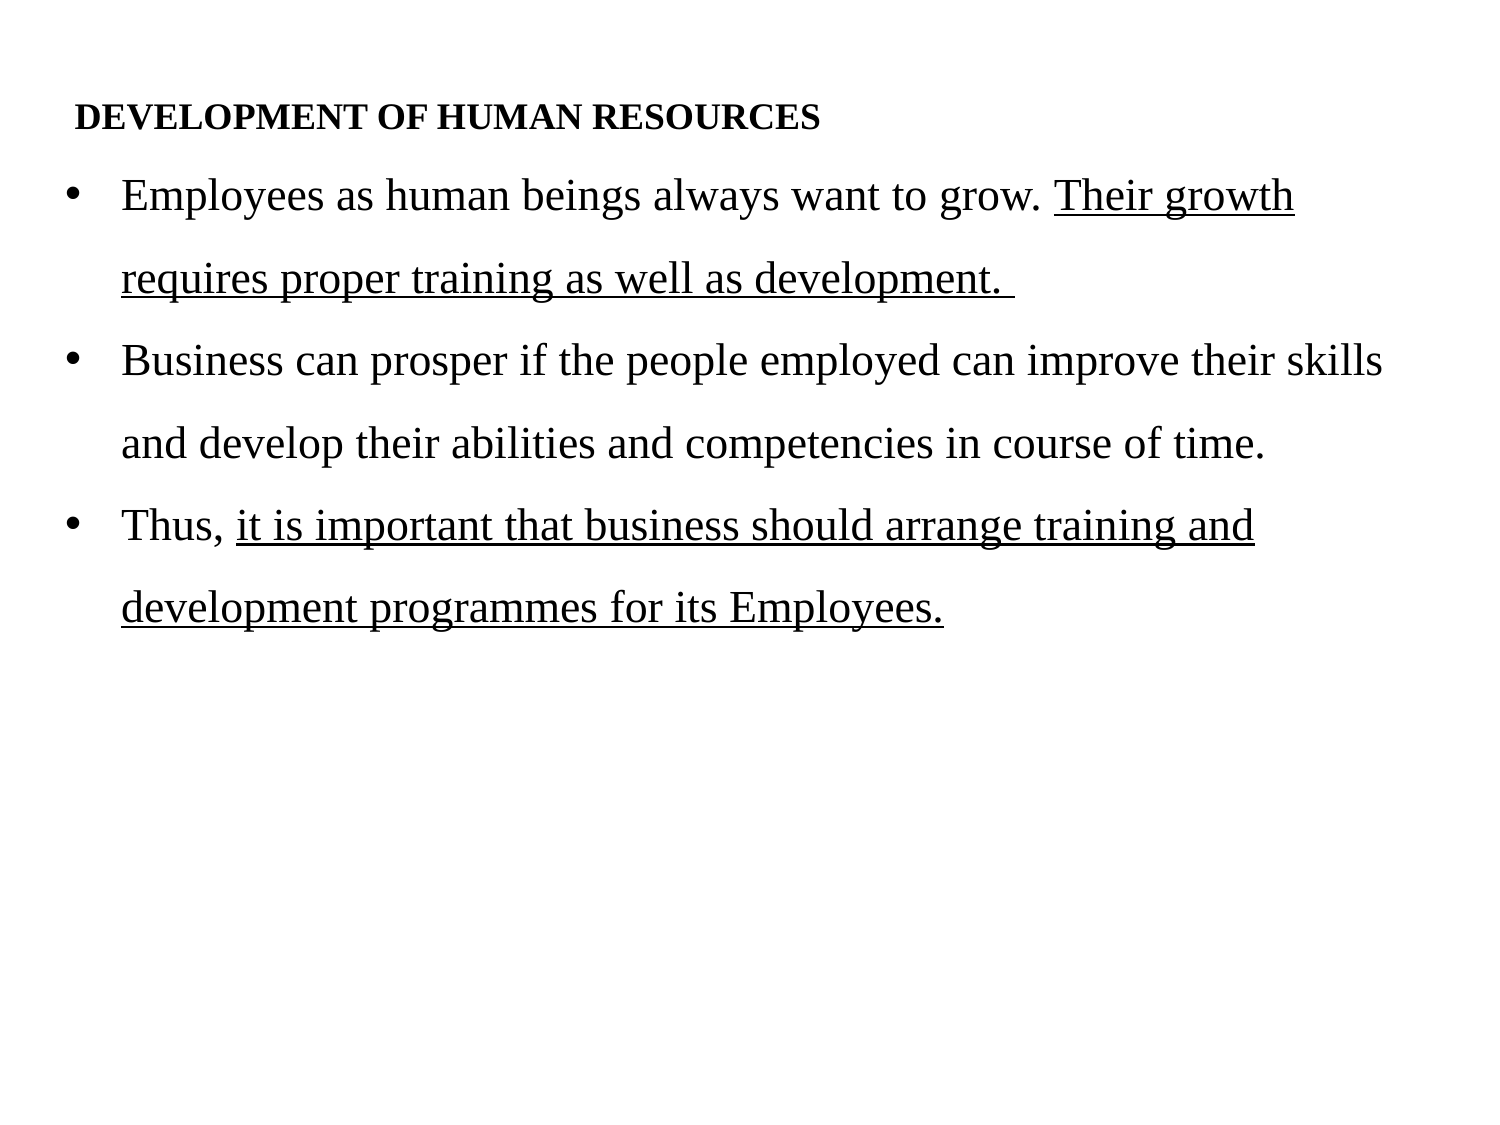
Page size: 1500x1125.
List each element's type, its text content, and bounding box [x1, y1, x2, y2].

list DEVELOPMENT OF HUMAN RESOURCES Employees as human beings always want to grow. Their growth requires proper training as well as development. Business can prosper if the people employed can improve their skills and develop their abilities and competencies in course of time. Thus, it is important that business should arrange training and development programmes for its Employees. [50, 62, 1463, 1025]
